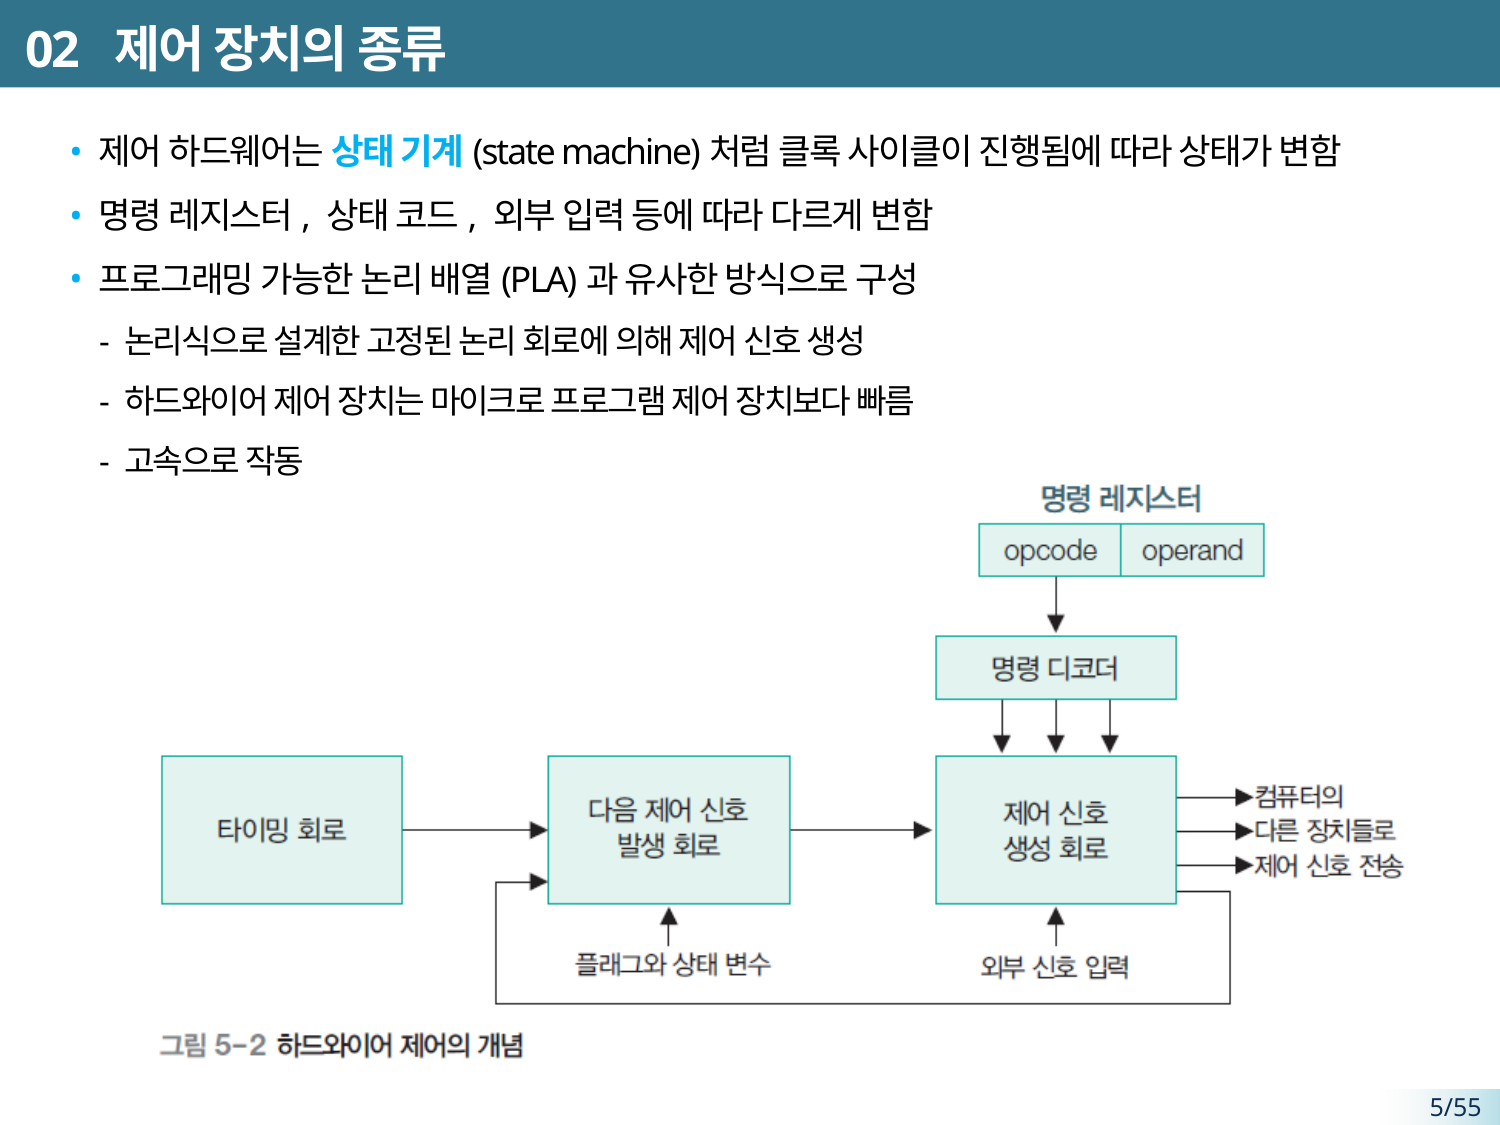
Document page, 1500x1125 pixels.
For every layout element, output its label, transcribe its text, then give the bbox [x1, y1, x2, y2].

title 02 제어 장치의 종류 [10, 8, 1288, 87]
list 제어 하드웨어는 상태 기계(state machine)처럼 클록 사이클이 진행됨에 따라 상태가 변함 명령 레지스터, 상태 코드, 외부 입력 등에 따라 다르게 변함 프로그래밍 가능한 논리 배열(PLA)과 유사한 방식으로 구성 - 논리식으로 설계한 고정된 논리 회로에 의해 제어 신호 생성 - 하드와이어 제어 장치는 마이크로 프로그램 제어 장치보다 빠름 - 고속으로 작동 [10, 113, 1481, 1044]
picture [123, 468, 1425, 1072]
